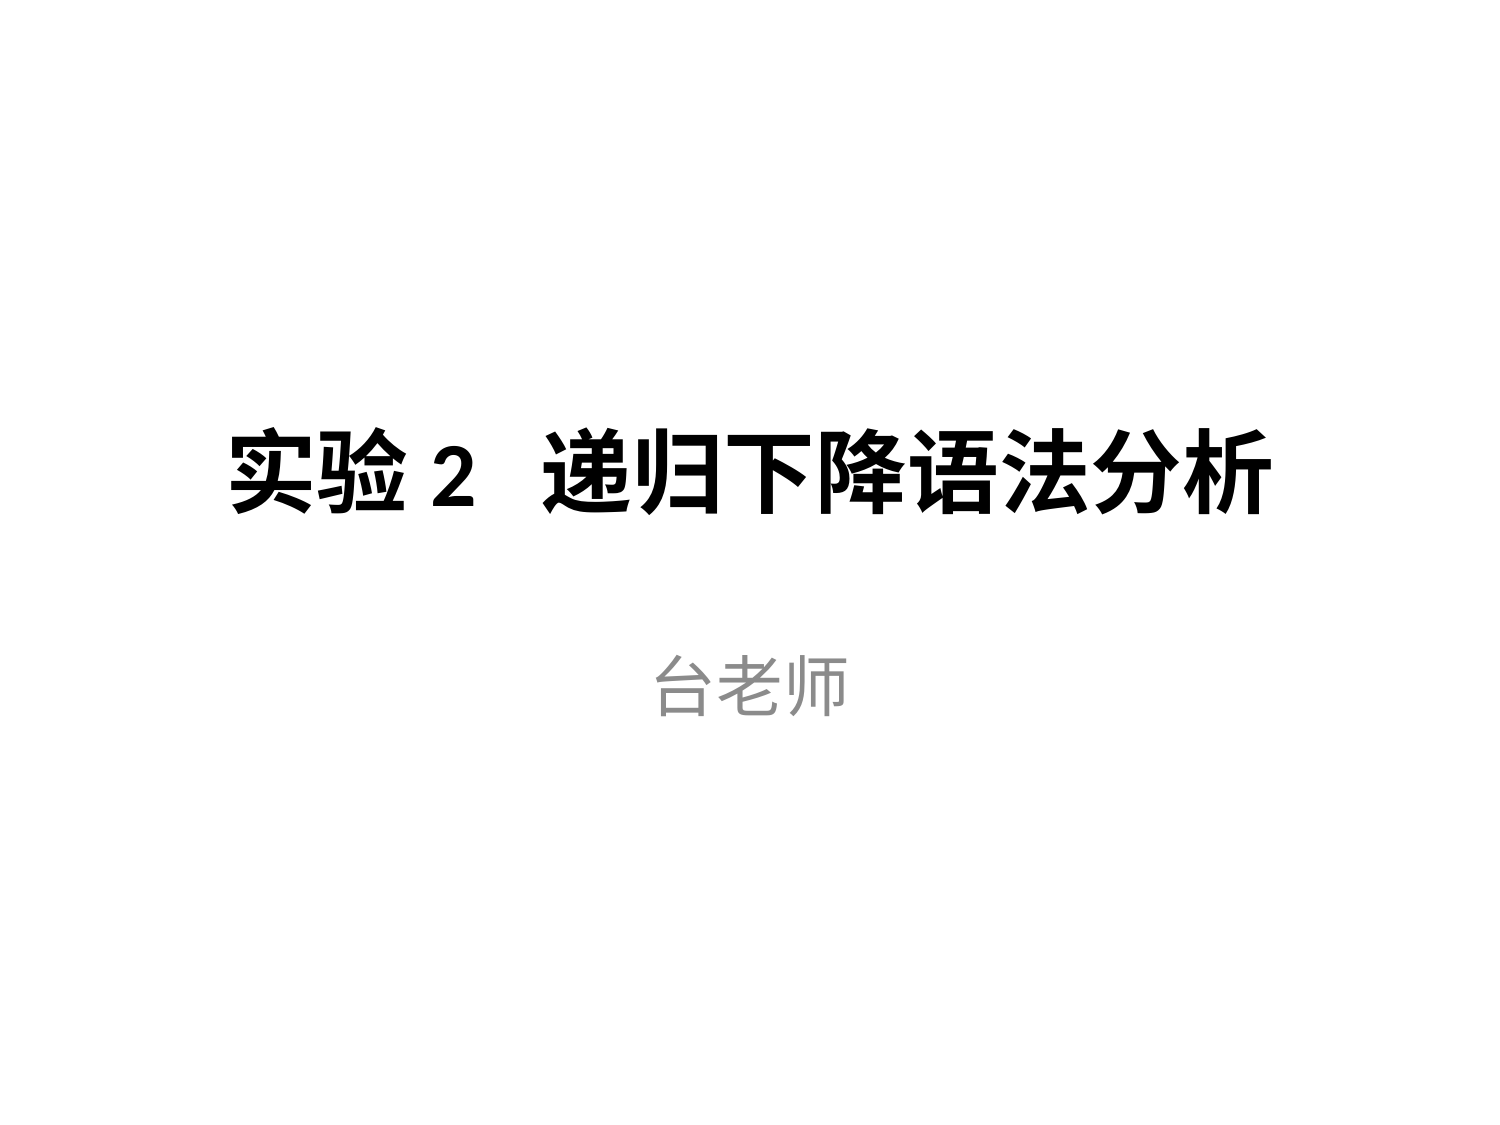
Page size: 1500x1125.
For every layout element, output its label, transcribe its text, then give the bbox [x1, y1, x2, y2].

subtitle 台老师 [225, 637, 1275, 925]
title 实验2 递归下降语法分析 [112, 349, 1388, 591]
